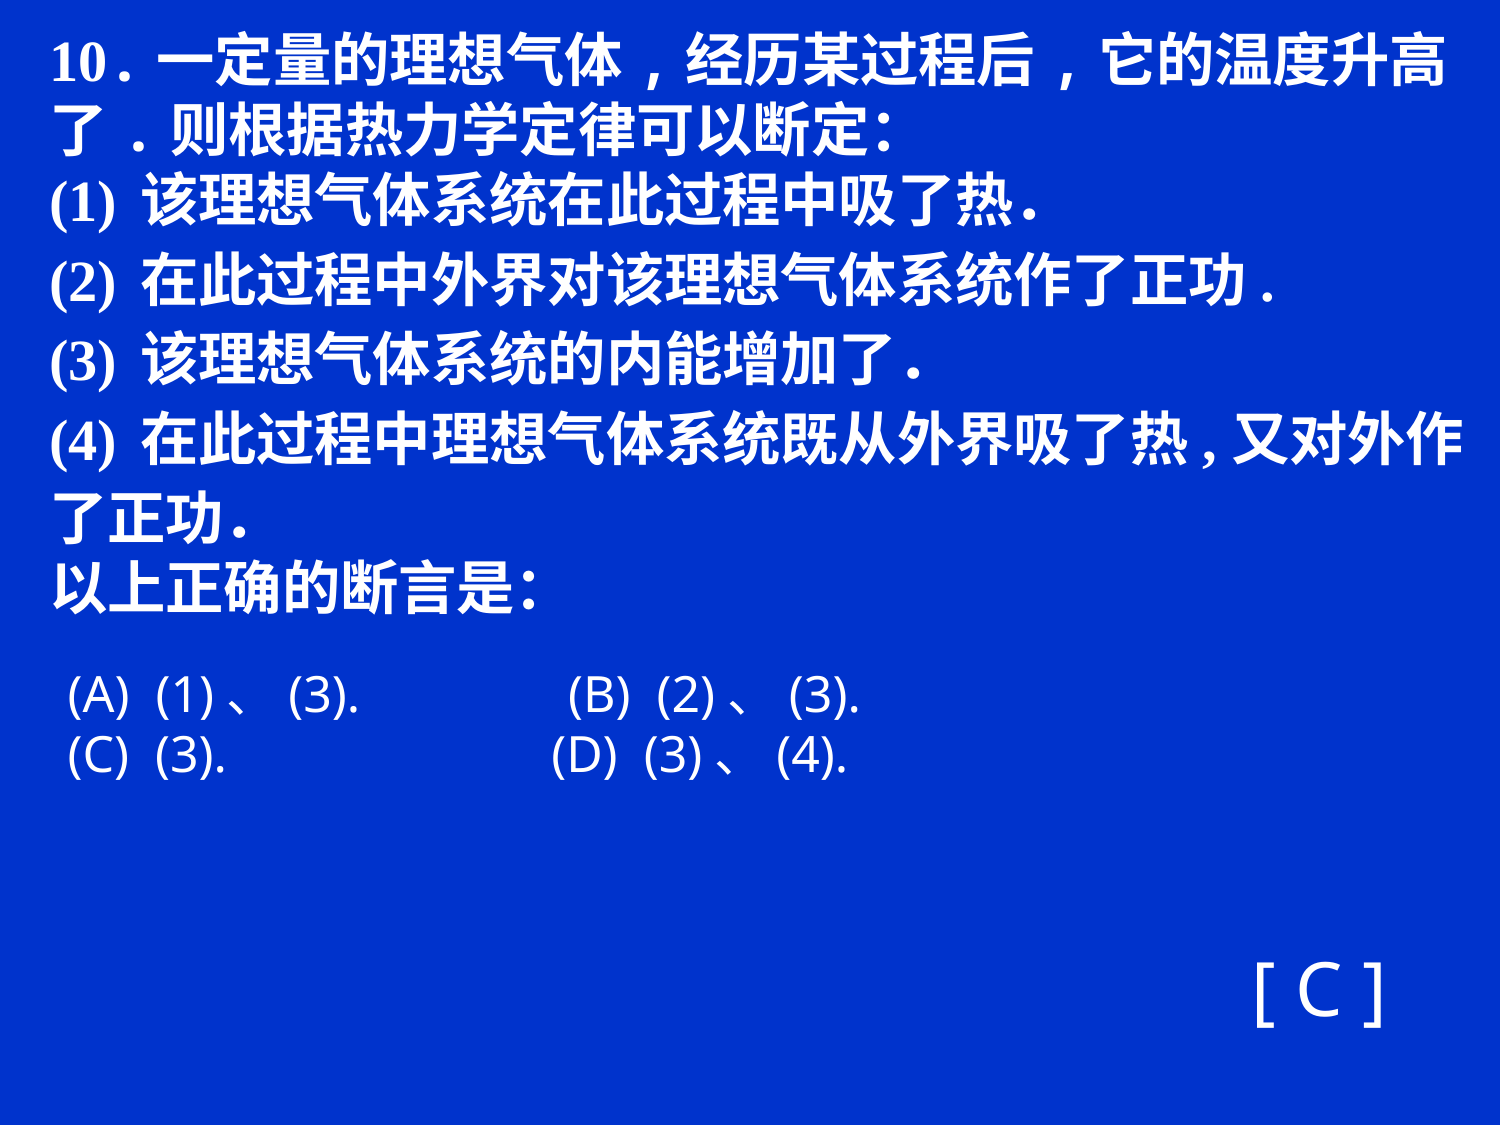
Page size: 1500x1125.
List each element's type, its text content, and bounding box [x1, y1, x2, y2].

text_box [ C ] [1237, 934, 1403, 1040]
text_box (A) (1)、(3). (B) (2)、(3). (C) (3). (D) (3)、(4). [53, 655, 975, 791]
text_box 10.一定量的理想气体,经历某过程后,它的温度升高了.则根据热力学定律可以断定： (1) 该理想气体系统在此过程中吸了热． (2) 在此过程中外界对该理想气体系统作了正功. (3) 该理想气体系统的内能增加了． (4) 在此过程中理想气体系统既从外界吸了热,又对外作了正功． 以上正确的断言是： [34, 15, 1497, 629]
